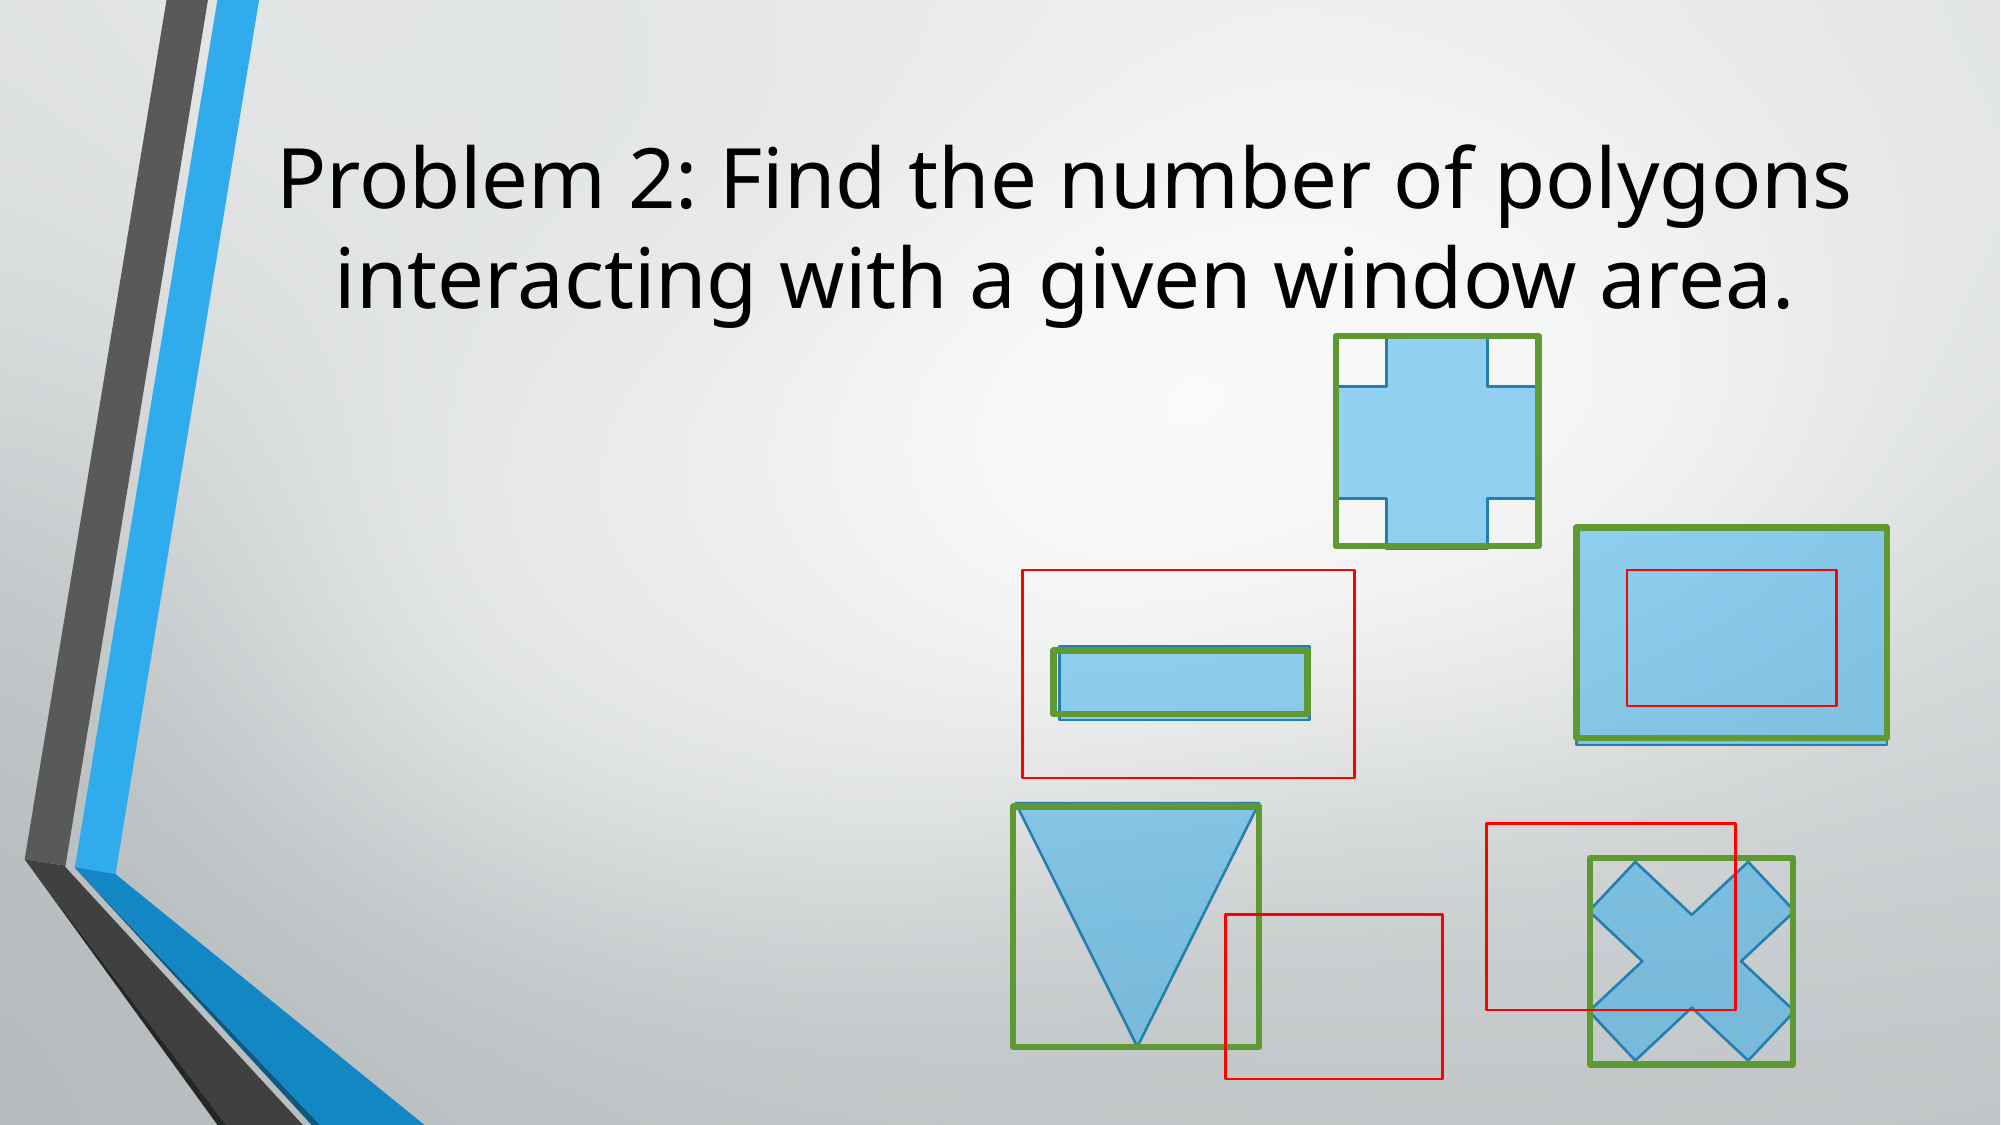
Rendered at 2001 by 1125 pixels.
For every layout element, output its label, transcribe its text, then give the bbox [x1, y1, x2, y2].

text_box [1575, 739, 1888, 746]
text_box [1334, 335, 1540, 548]
text_box [1014, 801, 1261, 805]
text_box [1575, 526, 1888, 739]
text_box [1485, 822, 1737, 1011]
title Problem 2: Find the number of polygons interacting with a given window area. [243, 81, 1887, 370]
text_box [1012, 805, 1260, 1048]
text_box [1224, 913, 1444, 1080]
text_box [1589, 857, 1794, 1066]
text_box [0, 316, 574, 998]
text_box [1021, 569, 1356, 779]
text_box [1626, 569, 1838, 707]
